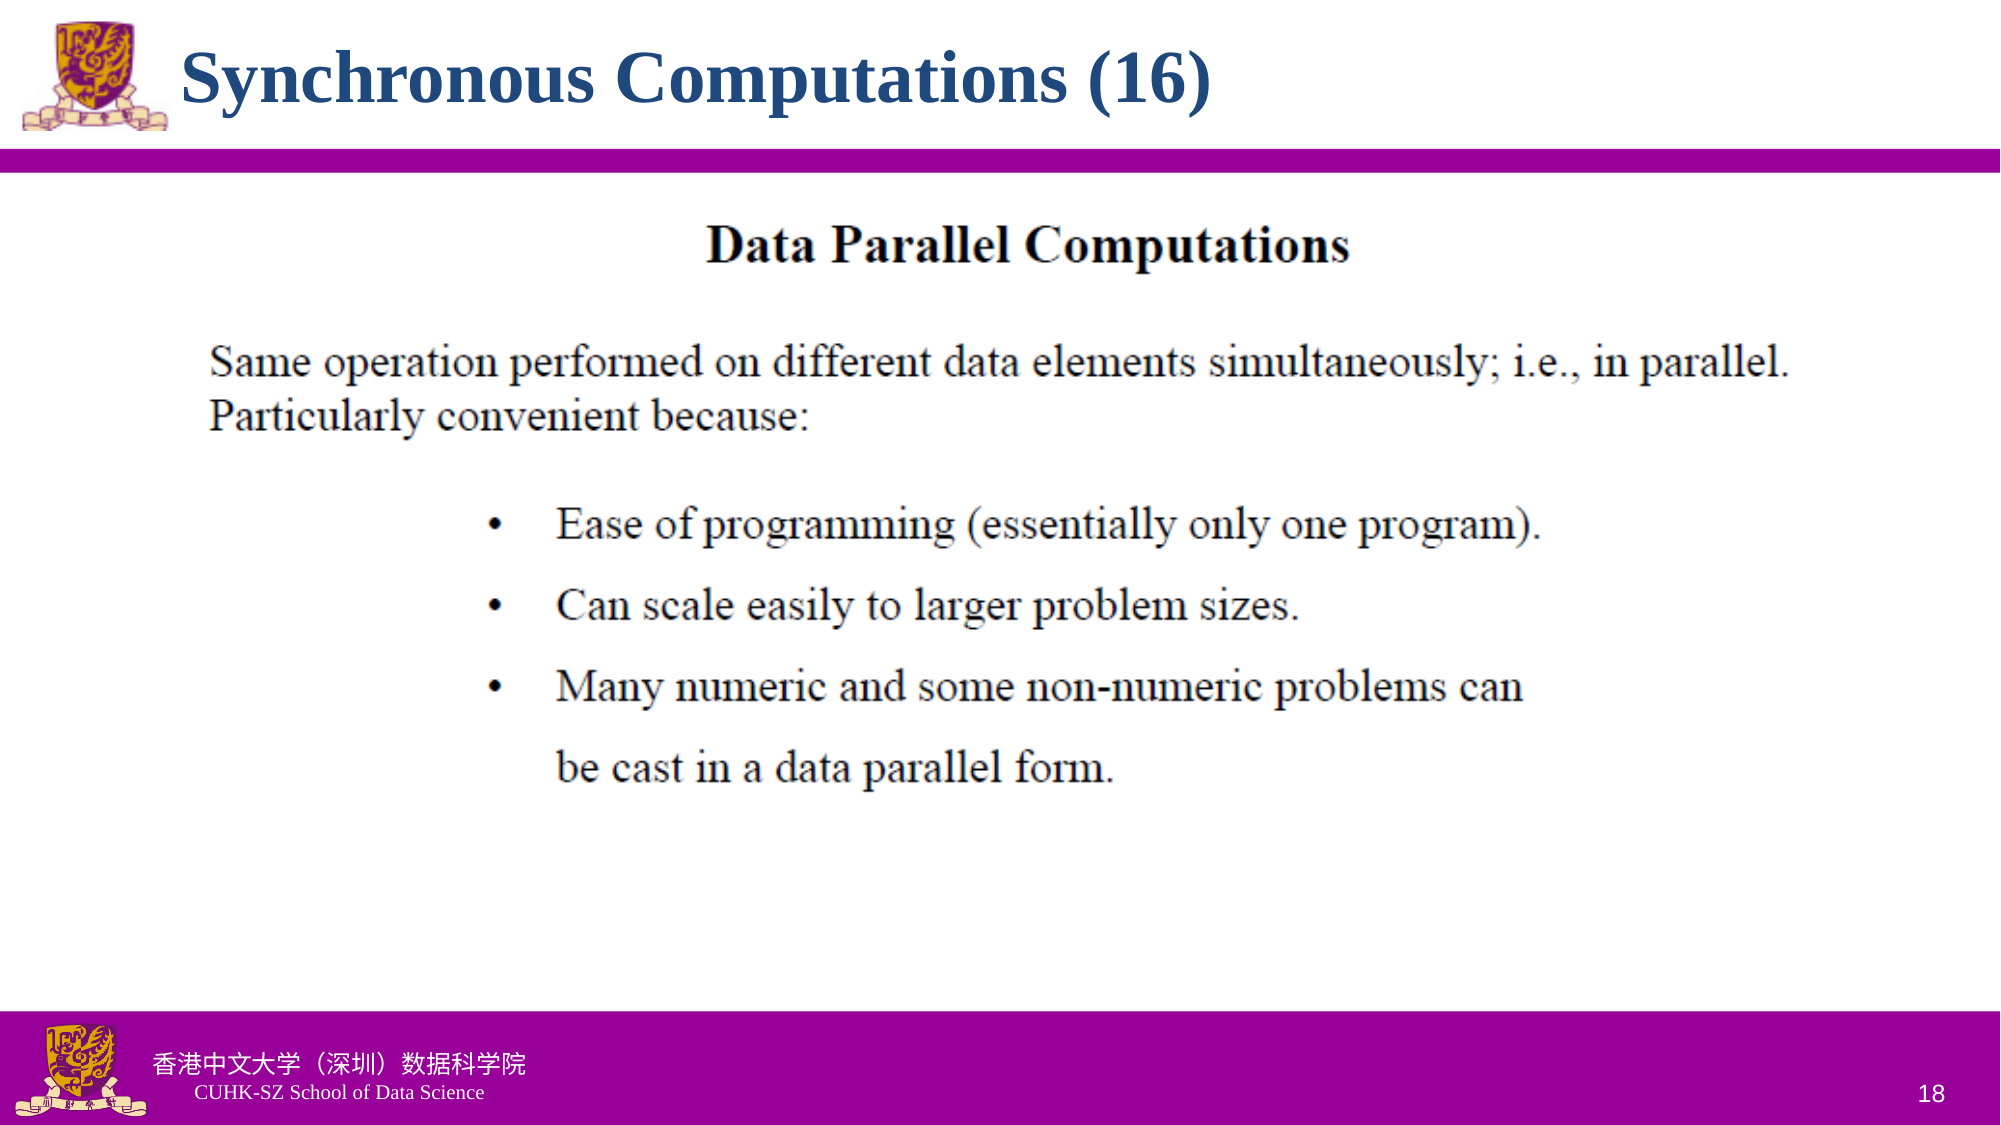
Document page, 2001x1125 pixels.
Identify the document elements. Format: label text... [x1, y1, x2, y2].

picture [181, 201, 1842, 827]
picture [14, 1023, 149, 1117]
title Synchronous Computations (16) [164, 15, 1693, 130]
slide_number 18 [1493, 1070, 1961, 1125]
picture [21, 20, 173, 131]
